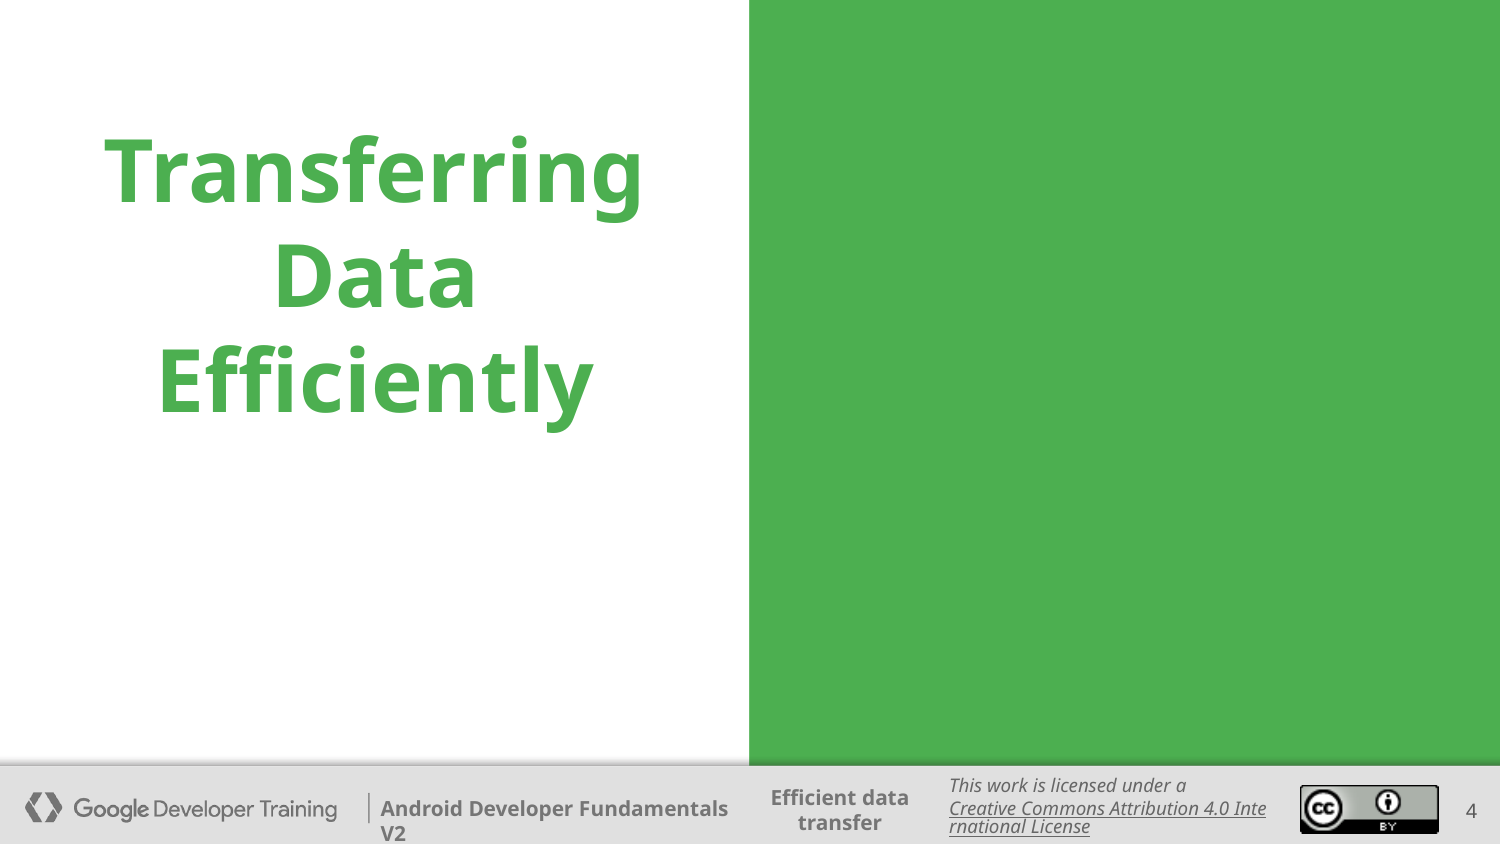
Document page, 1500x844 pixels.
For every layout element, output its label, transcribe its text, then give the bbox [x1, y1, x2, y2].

title Transferring Data Efficiently [43, 202, 708, 446]
picture [0, 0, 1500, 844]
slide_number ‹#› [1402, 777, 1493, 842]
